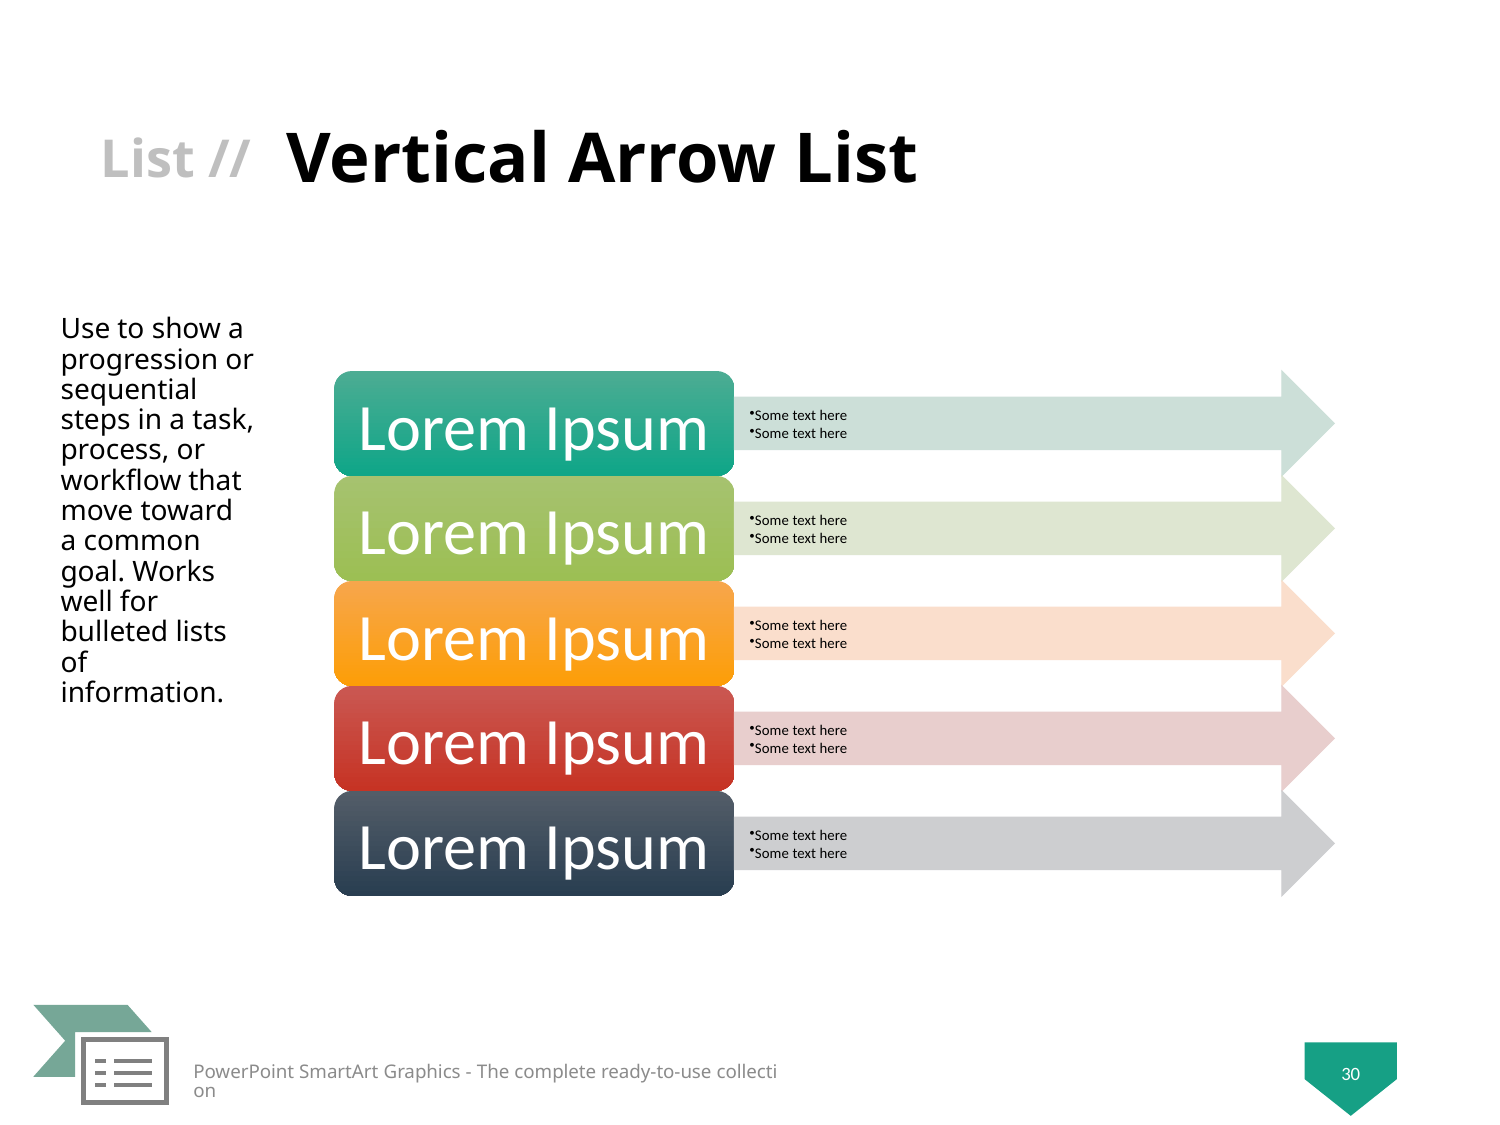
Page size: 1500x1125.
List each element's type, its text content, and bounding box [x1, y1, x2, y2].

footer PowerPoint SmartArt Graphics - The complete ready-to-use collection [178, 1042, 798, 1103]
list Use to show a progression or sequential steps in a task, process, or workflow that move toward a common goal. Works well for bulleted lists of information. [45, 307, 271, 960]
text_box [334, 370, 1335, 896]
slide_number 30 [1304, 1042, 1397, 1103]
title Vertical Arrow List [271, 52, 1397, 270]
